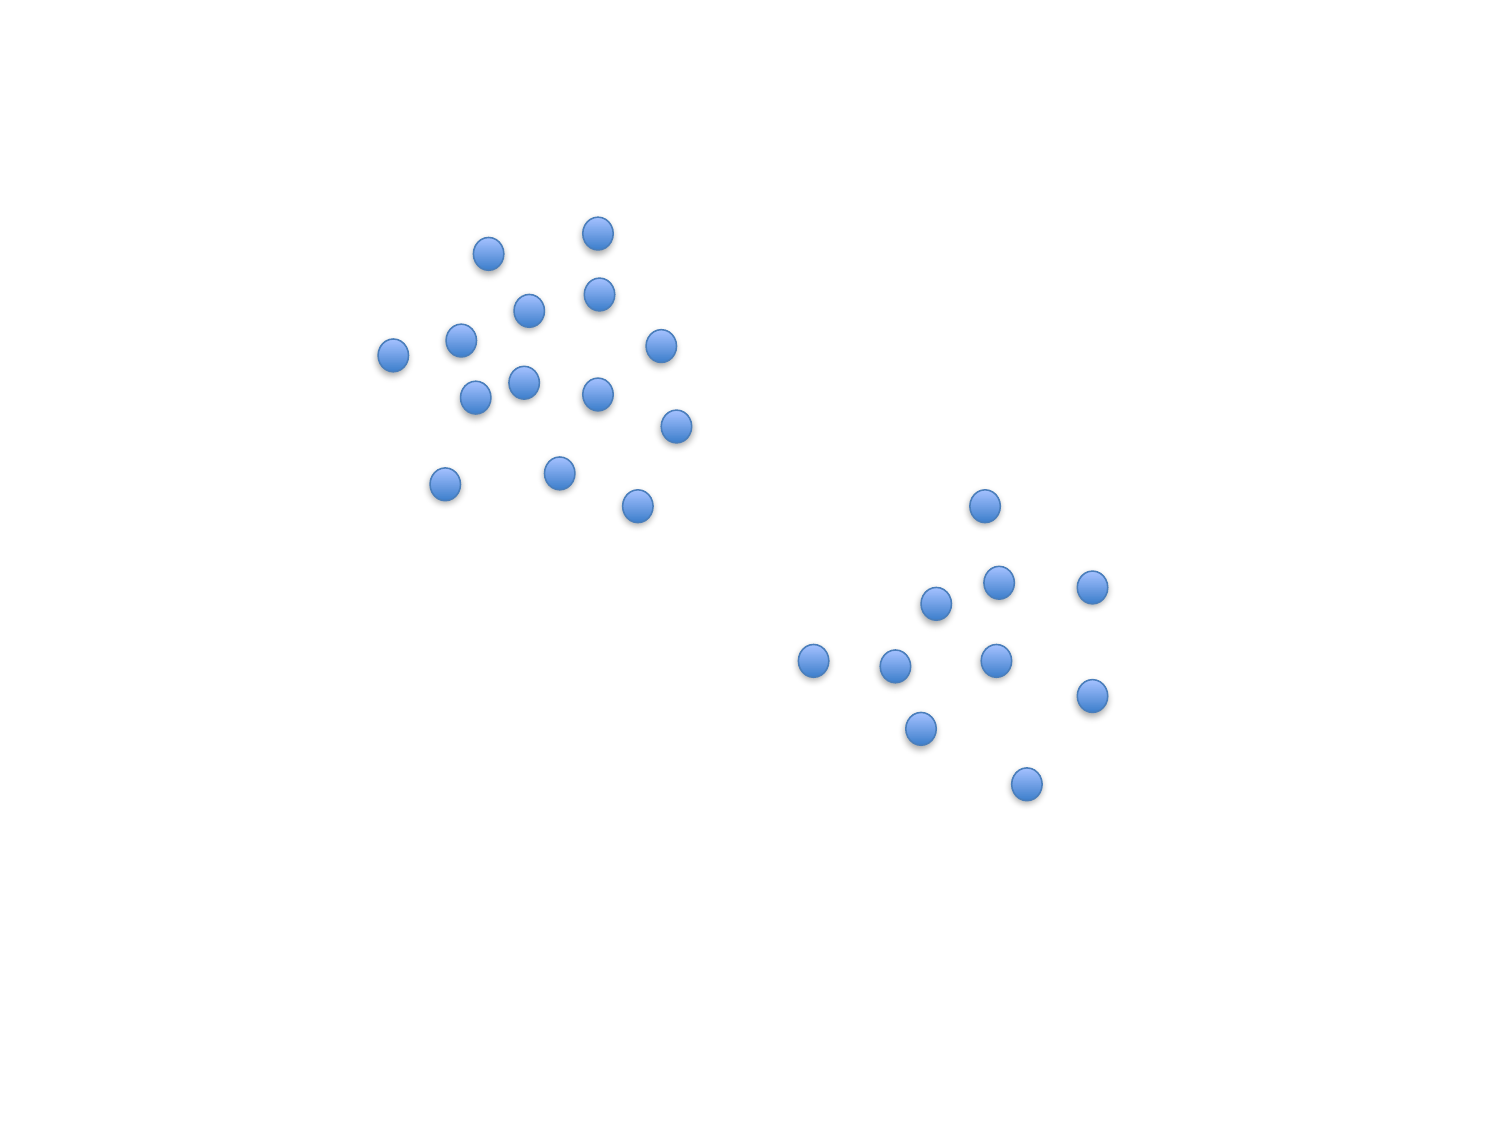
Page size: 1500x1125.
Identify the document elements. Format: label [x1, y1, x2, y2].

text_box [581, 216, 614, 251]
text_box [621, 489, 654, 524]
text_box [472, 236, 505, 272]
text_box [983, 565, 1016, 600]
text_box [980, 643, 1013, 679]
text_box [429, 467, 462, 502]
text_box [1010, 767, 1043, 802]
text_box [508, 365, 541, 400]
text_box [969, 489, 1002, 524]
text_box [1076, 570, 1109, 605]
text_box [920, 586, 953, 622]
text_box [1076, 678, 1109, 714]
text_box [445, 323, 478, 358]
text_box [797, 643, 830, 679]
text_box [905, 711, 938, 747]
text_box [543, 456, 576, 491]
text_box [660, 409, 693, 444]
text_box [581, 377, 614, 412]
text_box [879, 649, 912, 684]
text_box [459, 380, 492, 415]
text_box [513, 293, 546, 329]
text_box [645, 328, 678, 364]
text_box [583, 277, 616, 312]
text_box [377, 338, 410, 373]
